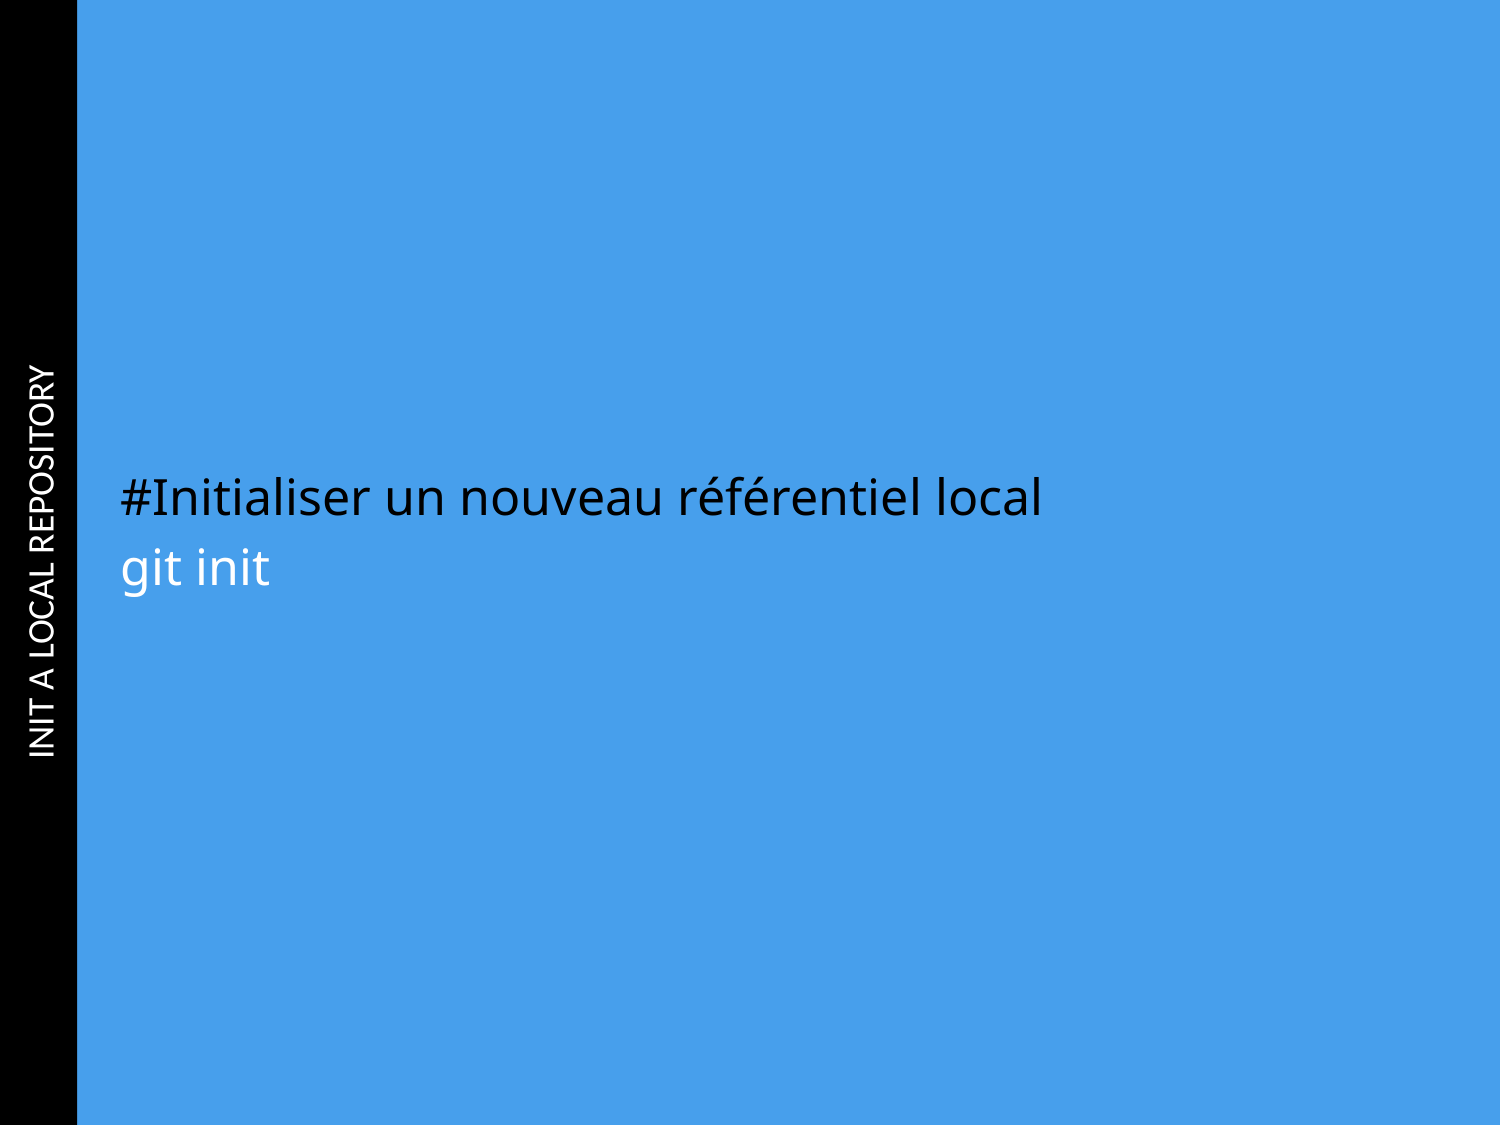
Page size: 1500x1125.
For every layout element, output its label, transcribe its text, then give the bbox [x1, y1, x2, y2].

text_box INIT A LOCAL REPOSITORY [0, 0, 79, 1125]
list #Initialiser un nouveau référentiel local git init [105, 458, 1480, 762]
